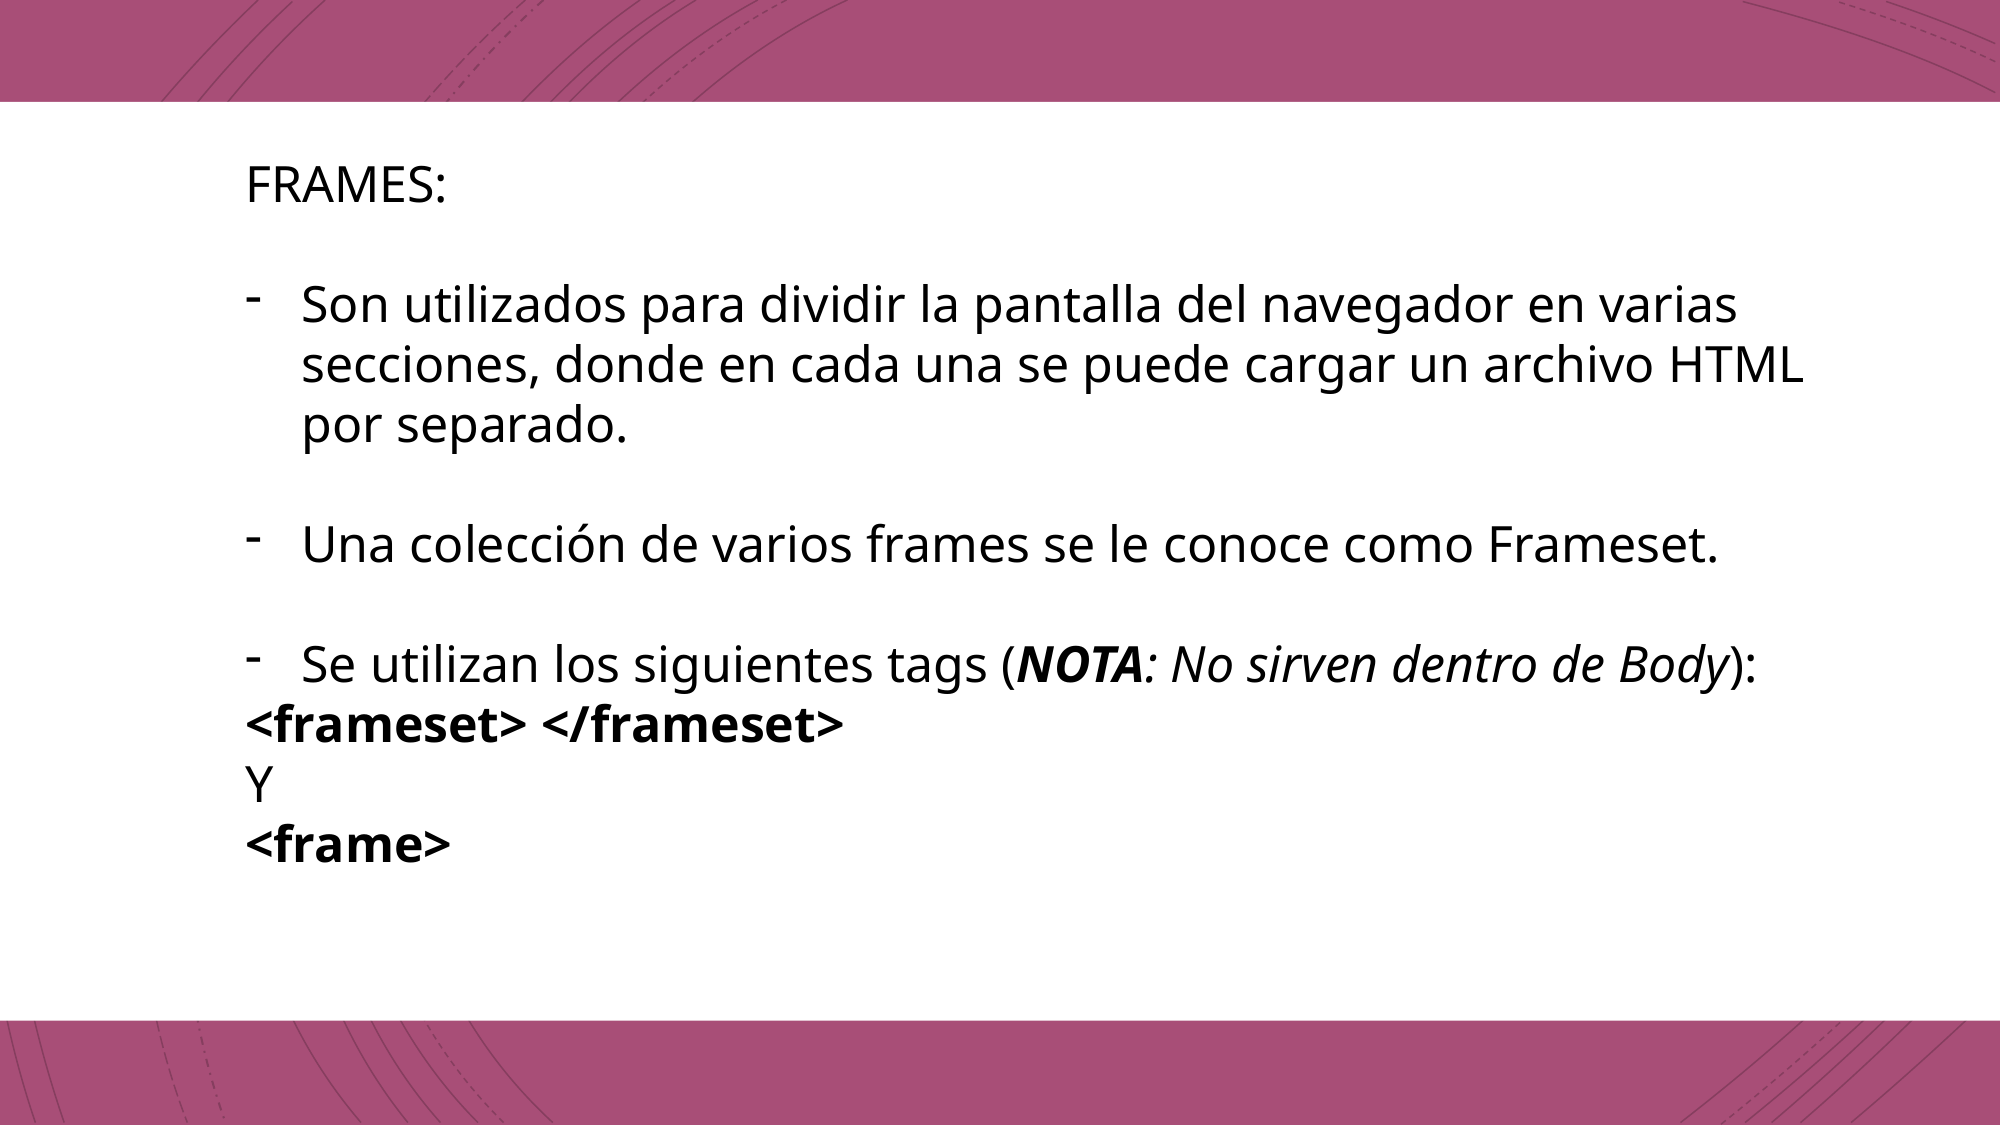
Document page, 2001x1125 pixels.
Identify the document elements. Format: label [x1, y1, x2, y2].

text_box [1996, 0, 2000, 101]
text_box [1996, 101, 2000, 1022]
text_box [0, 0, 1996, 1125]
text_box [1996, 1022, 2000, 1125]
